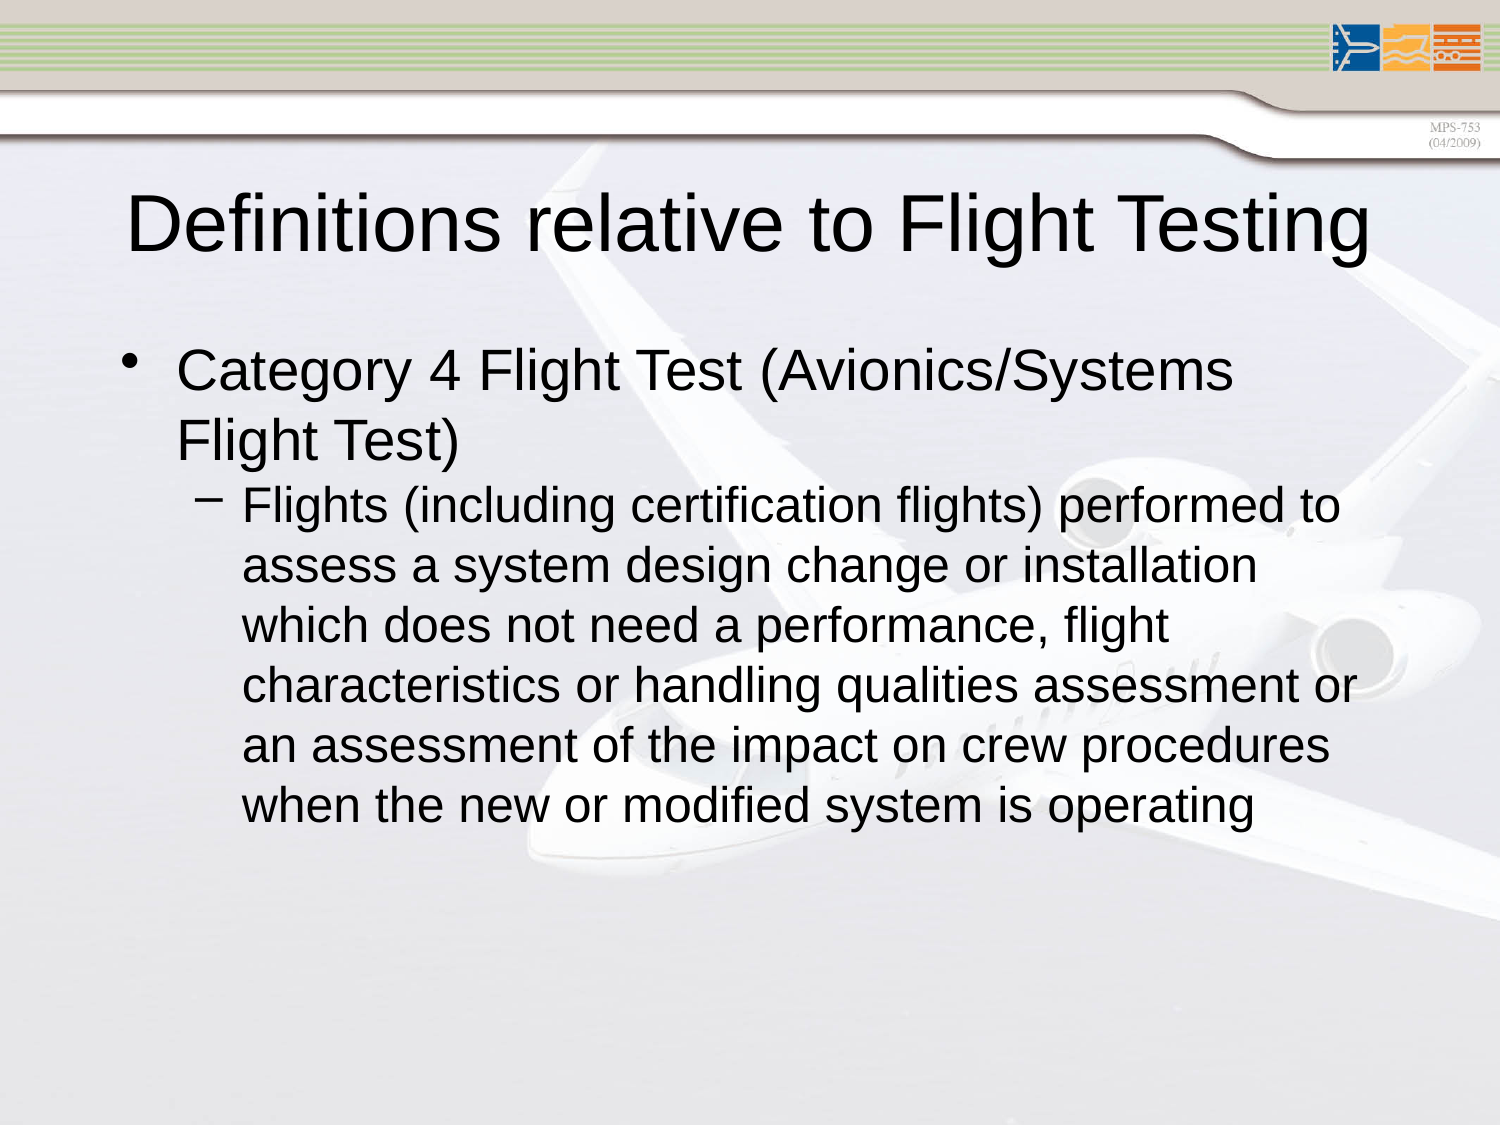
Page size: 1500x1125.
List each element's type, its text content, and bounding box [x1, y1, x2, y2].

list Category 4 Flight Test (Avionics/Systems Flight Test) Flights (including certification flights) performed to assess a system design change or installation which does not need a performance, flight characteristics or handling qualities assessment or an assessment of the impact on crew procedures when the new or modified system is operating [111, 324, 1388, 1001]
title Definitions relative to Flight Testing [111, 149, 1388, 288]
picture [0, 0, 1500, 1125]
